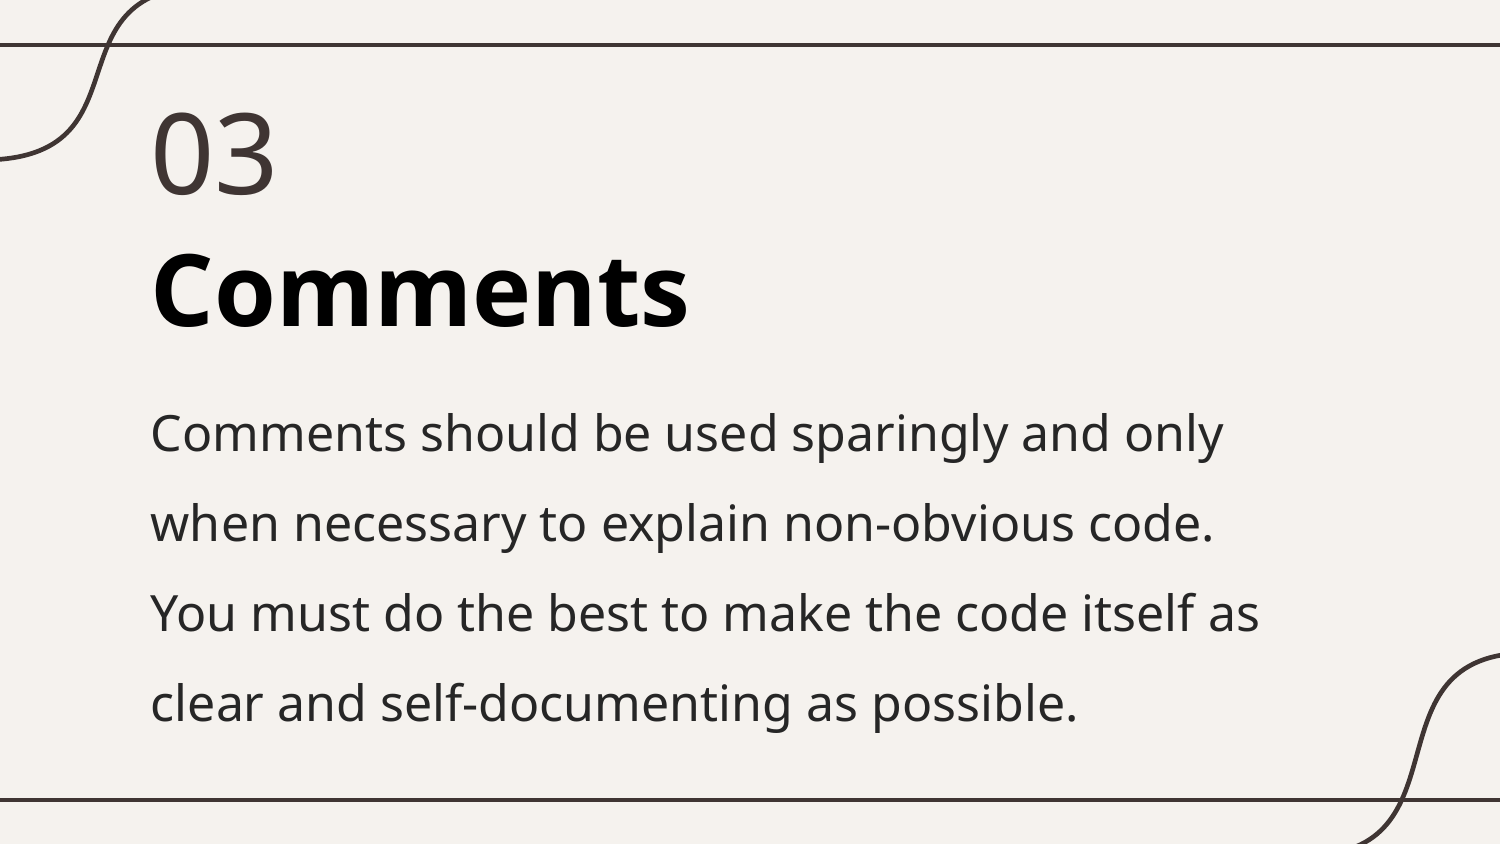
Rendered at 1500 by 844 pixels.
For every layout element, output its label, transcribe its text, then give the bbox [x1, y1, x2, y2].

title Comments should be used sparingly and only when necessary to explain non-obvious code. You must do the best to make the code itself as clear and self-documenting as possible. [135, 356, 1295, 753]
title Comments [135, 211, 985, 347]
text_box 03 [135, 66, 298, 202]
